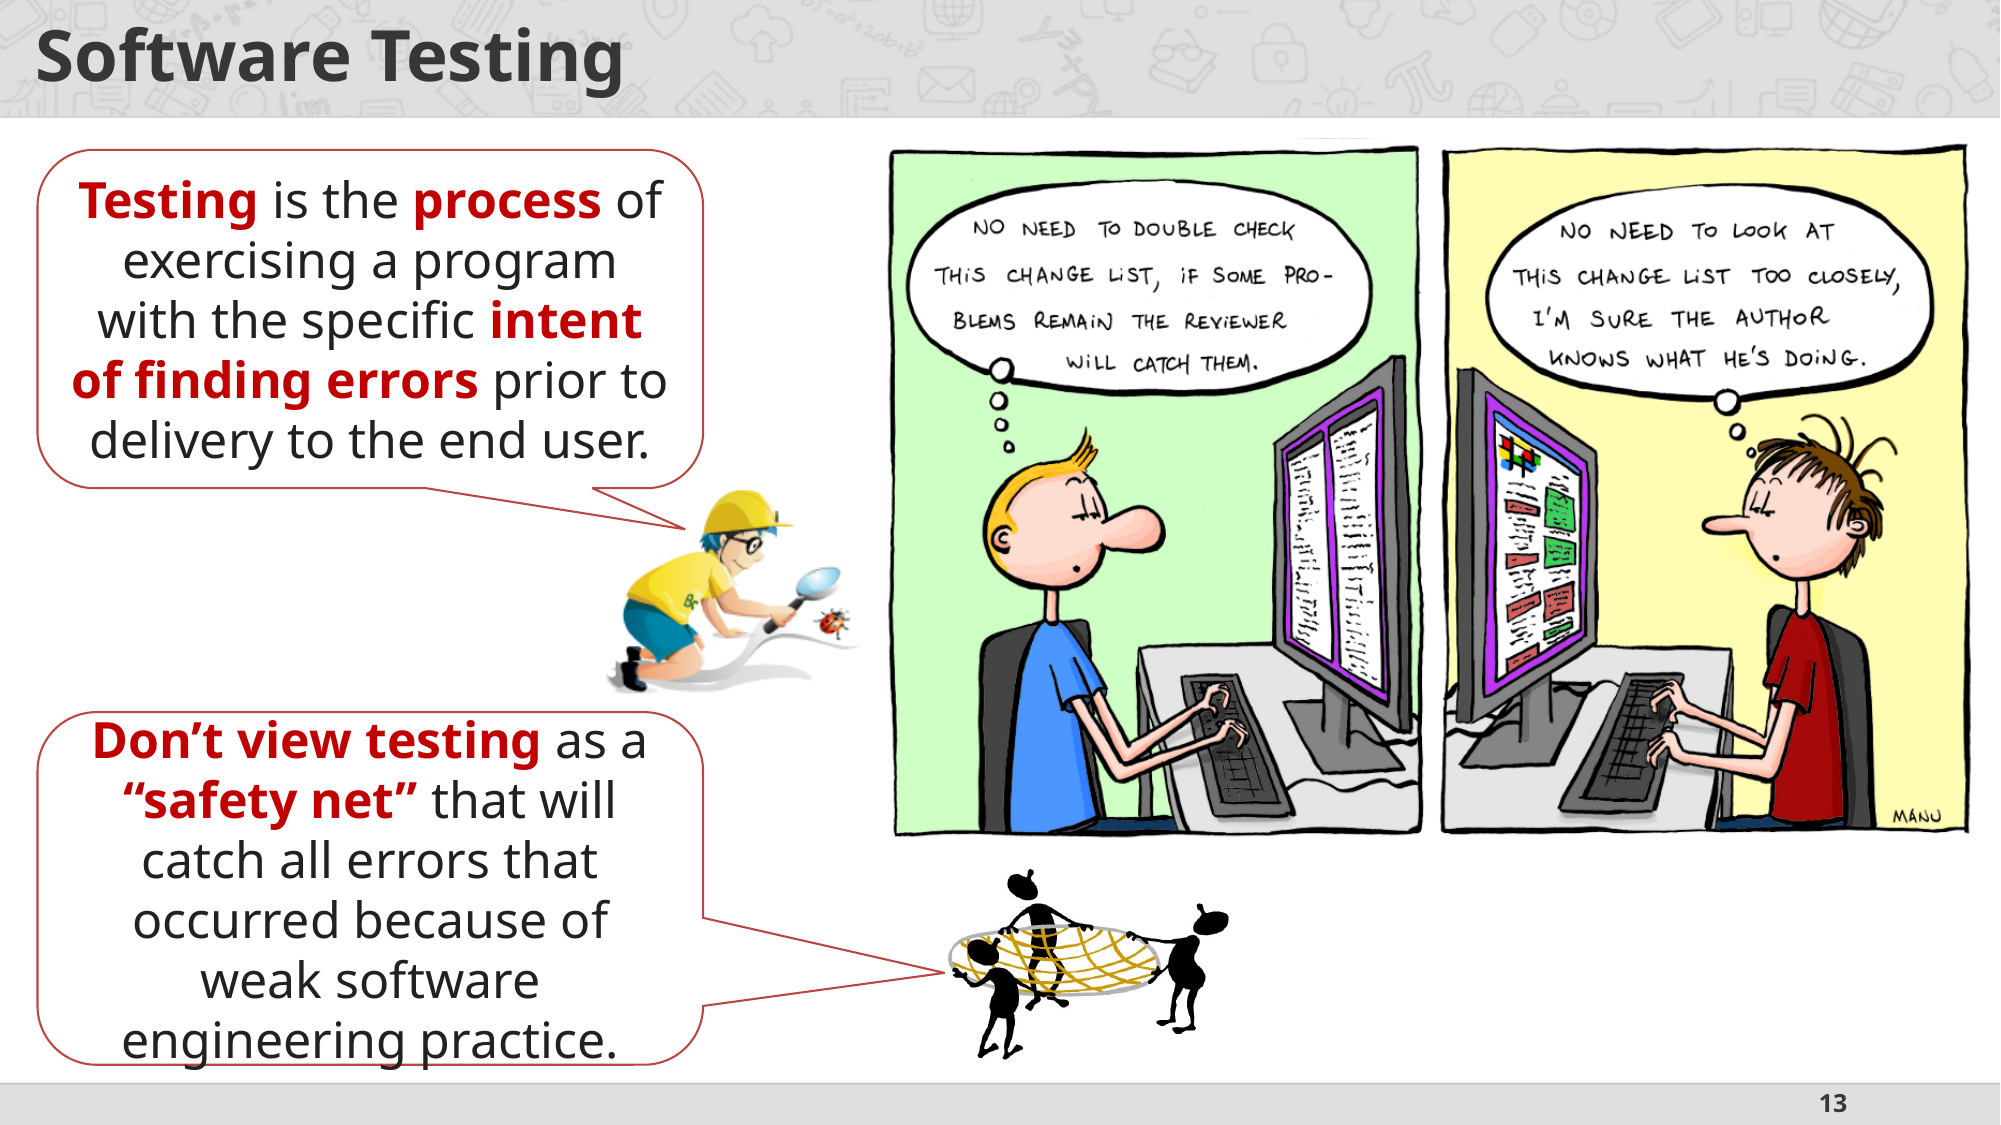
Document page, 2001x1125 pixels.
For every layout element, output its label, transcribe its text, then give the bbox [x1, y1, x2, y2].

text_box Don’t view testing as a “safety net” that will catch all errors that occurred because of weak software engineering practice. [36, 711, 945, 1066]
text_box Testing is the process of exercising a program with the specific intent of finding errors prior to delivery to the end user. [36, 148, 705, 518]
picture [947, 868, 1229, 1061]
picture [605, 138, 1975, 847]
title Software Testing [0, 0, 2000, 117]
